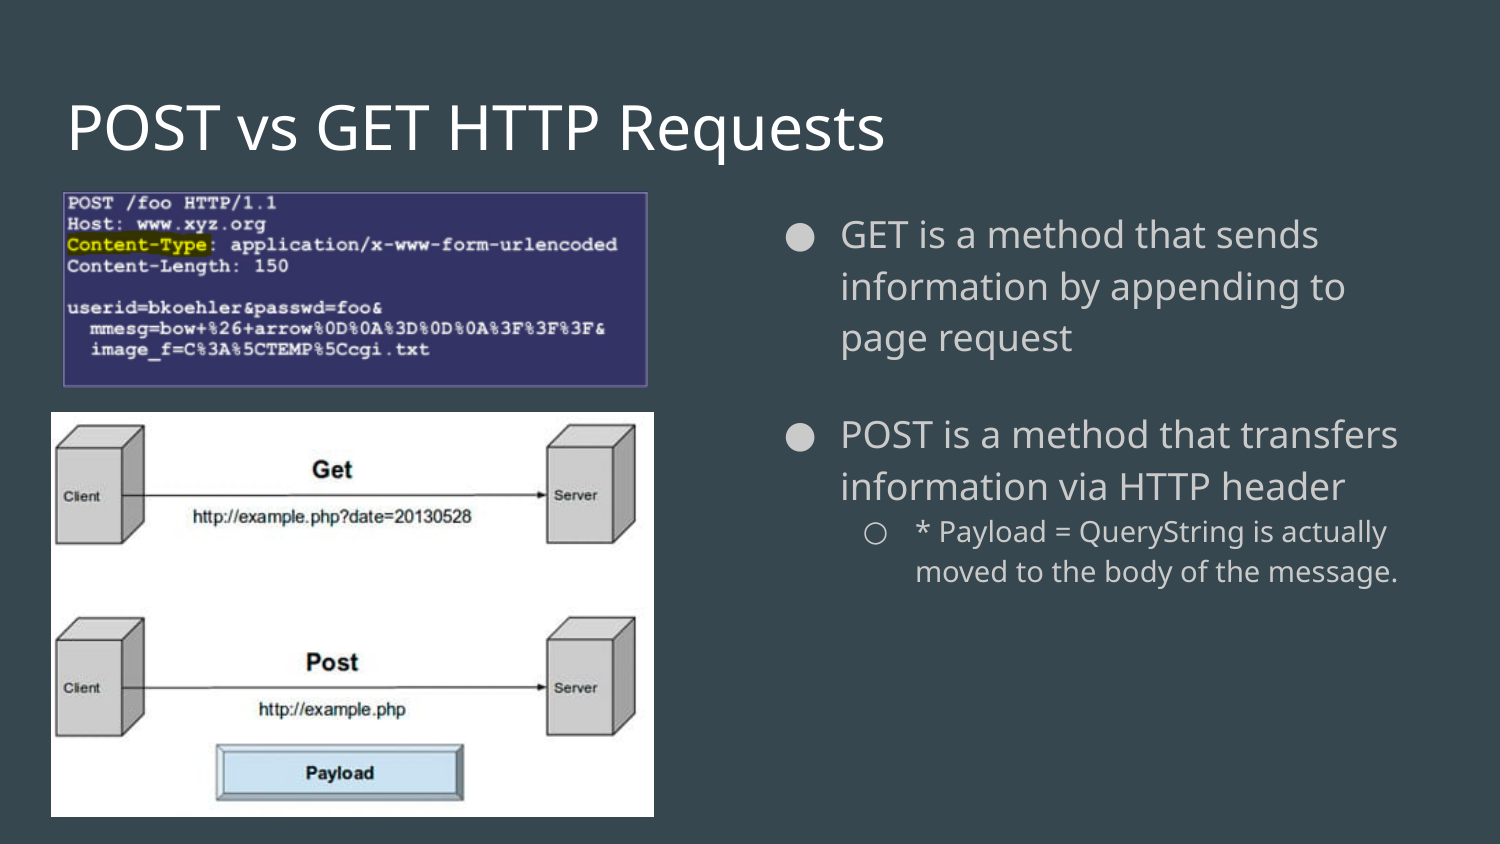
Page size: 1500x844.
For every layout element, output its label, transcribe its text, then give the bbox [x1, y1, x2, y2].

title POST vs GET HTTP Requests [51, 72, 1449, 167]
picture [50, 412, 655, 817]
list GET is a method that sends information by appending to page request POST is a method that transfers information via HTTP header * Payload = QueryString is actually moved to the body of the message. [750, 189, 1449, 750]
picture [62, 191, 649, 389]
